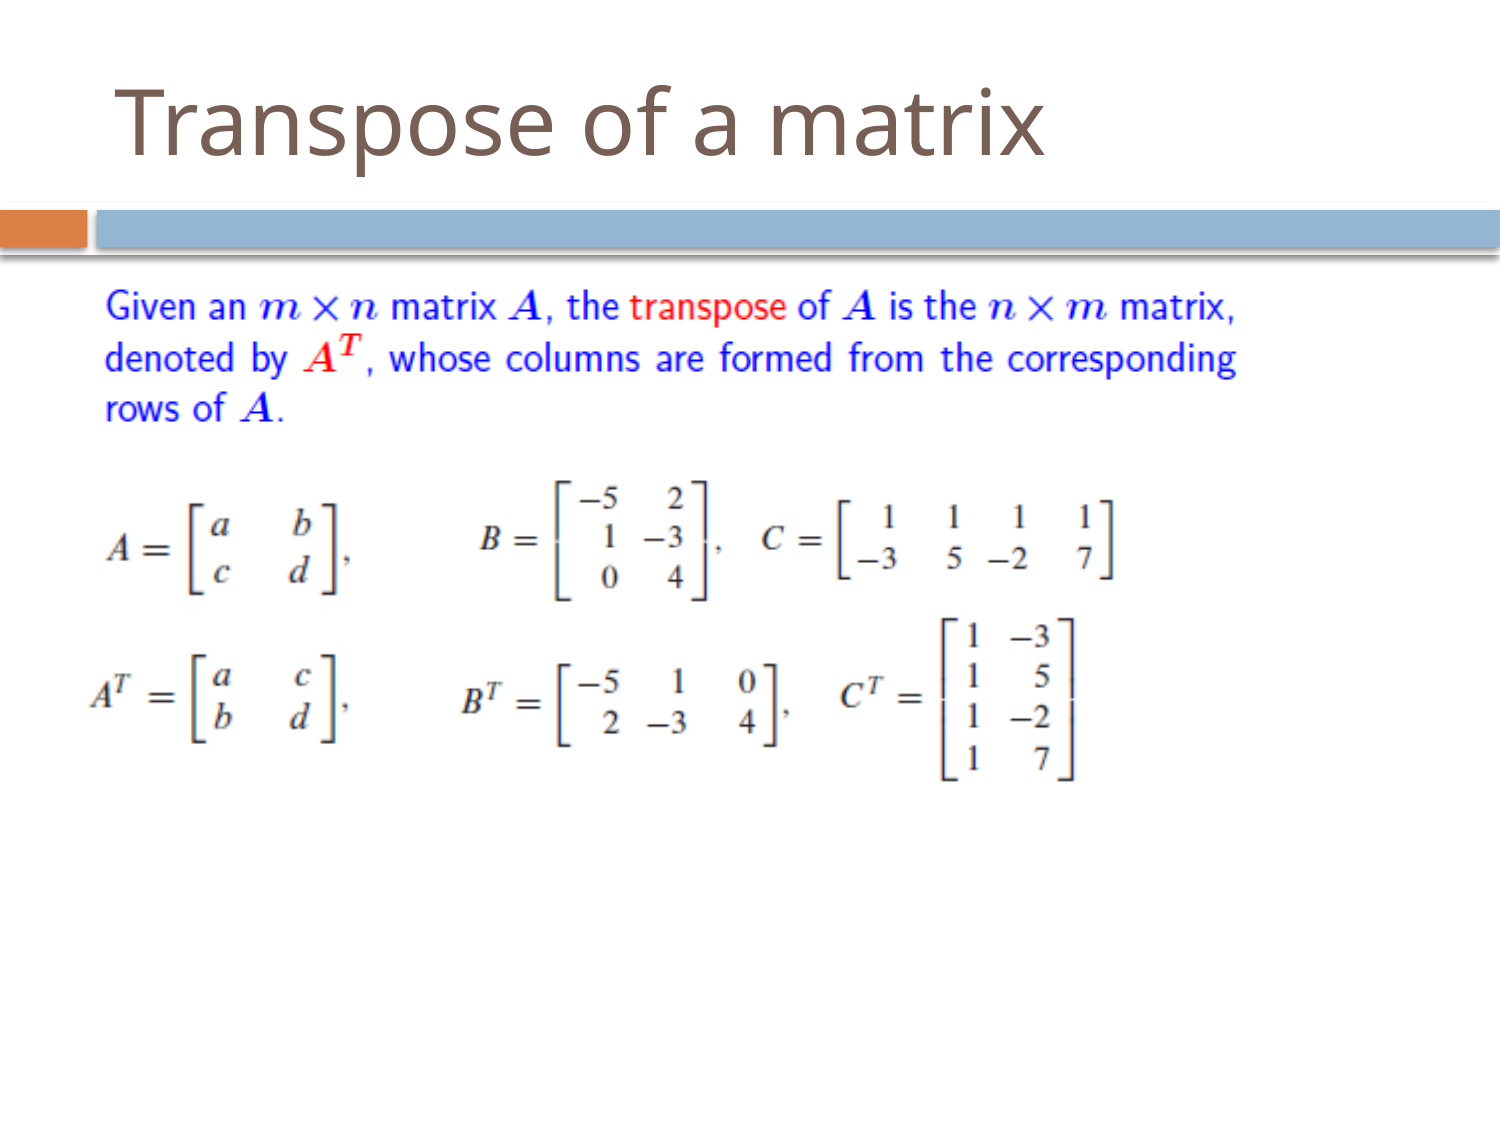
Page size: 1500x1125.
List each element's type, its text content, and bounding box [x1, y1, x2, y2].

picture [74, 487, 360, 780]
title Transpose of a matrix [99, 37, 1438, 200]
picture [449, 624, 808, 780]
picture [87, 274, 1250, 441]
picture [474, 462, 1139, 813]
